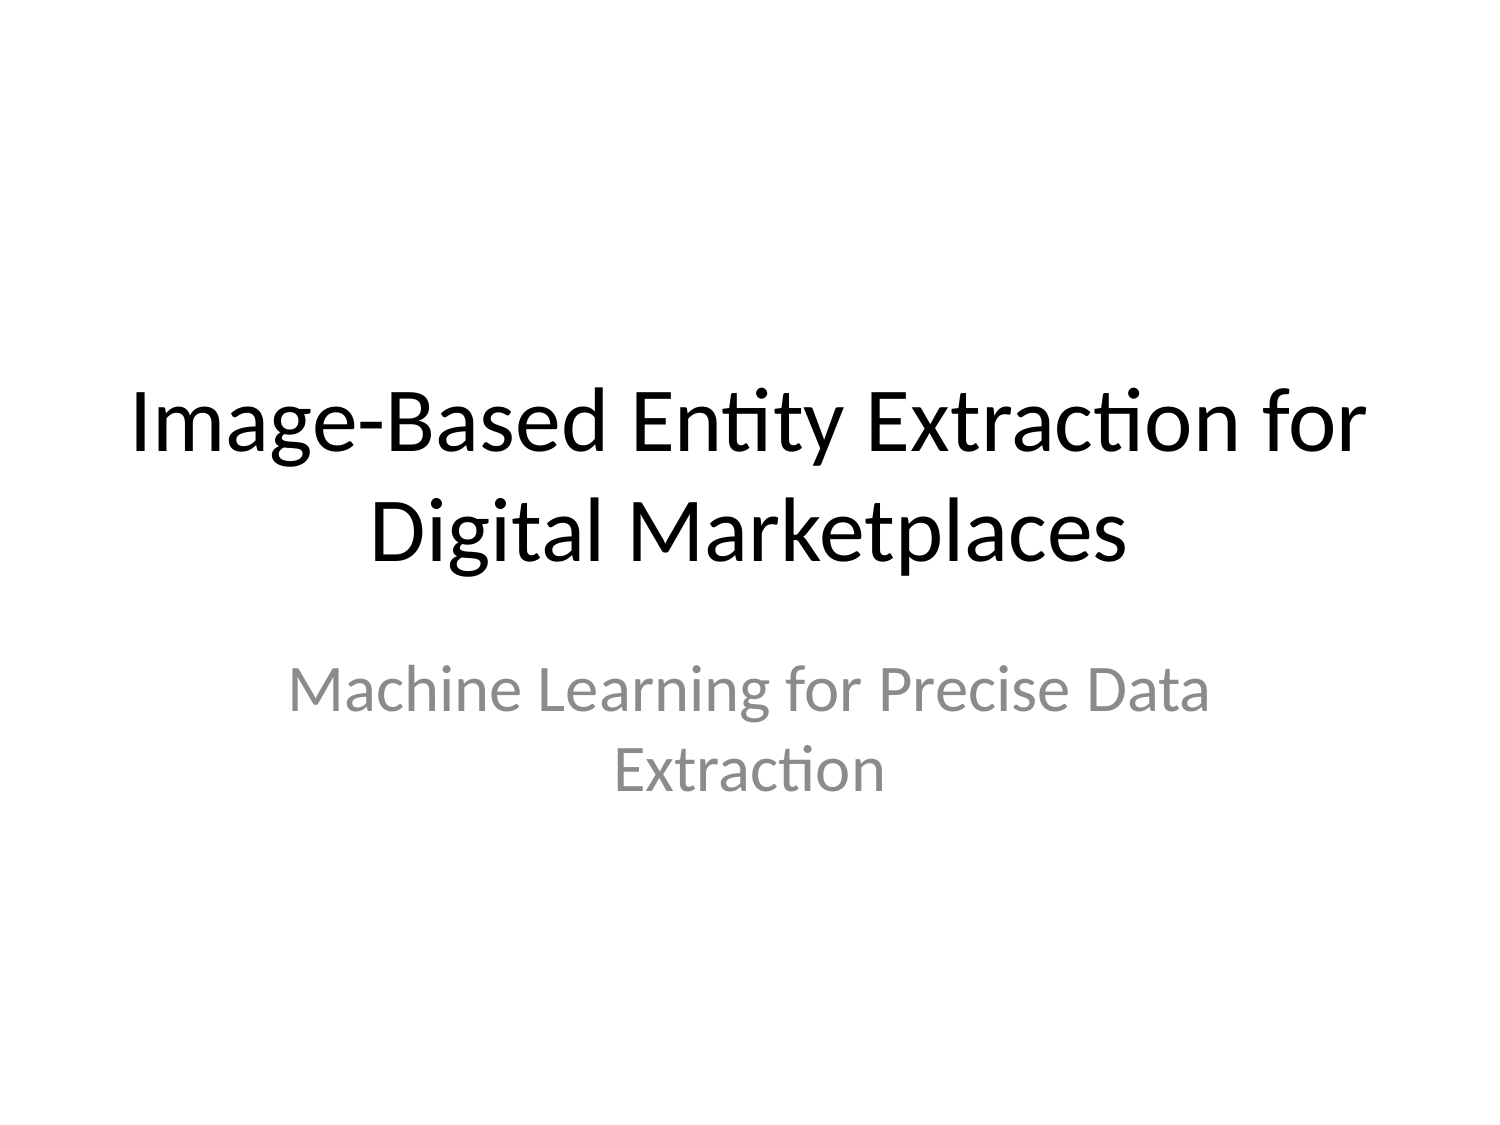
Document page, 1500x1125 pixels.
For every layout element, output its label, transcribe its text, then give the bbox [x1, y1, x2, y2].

subtitle Machine Learning for Precise Data Extraction [225, 637, 1275, 925]
title Image-Based Entity Extraction for Digital Marketplaces [112, 349, 1388, 591]
